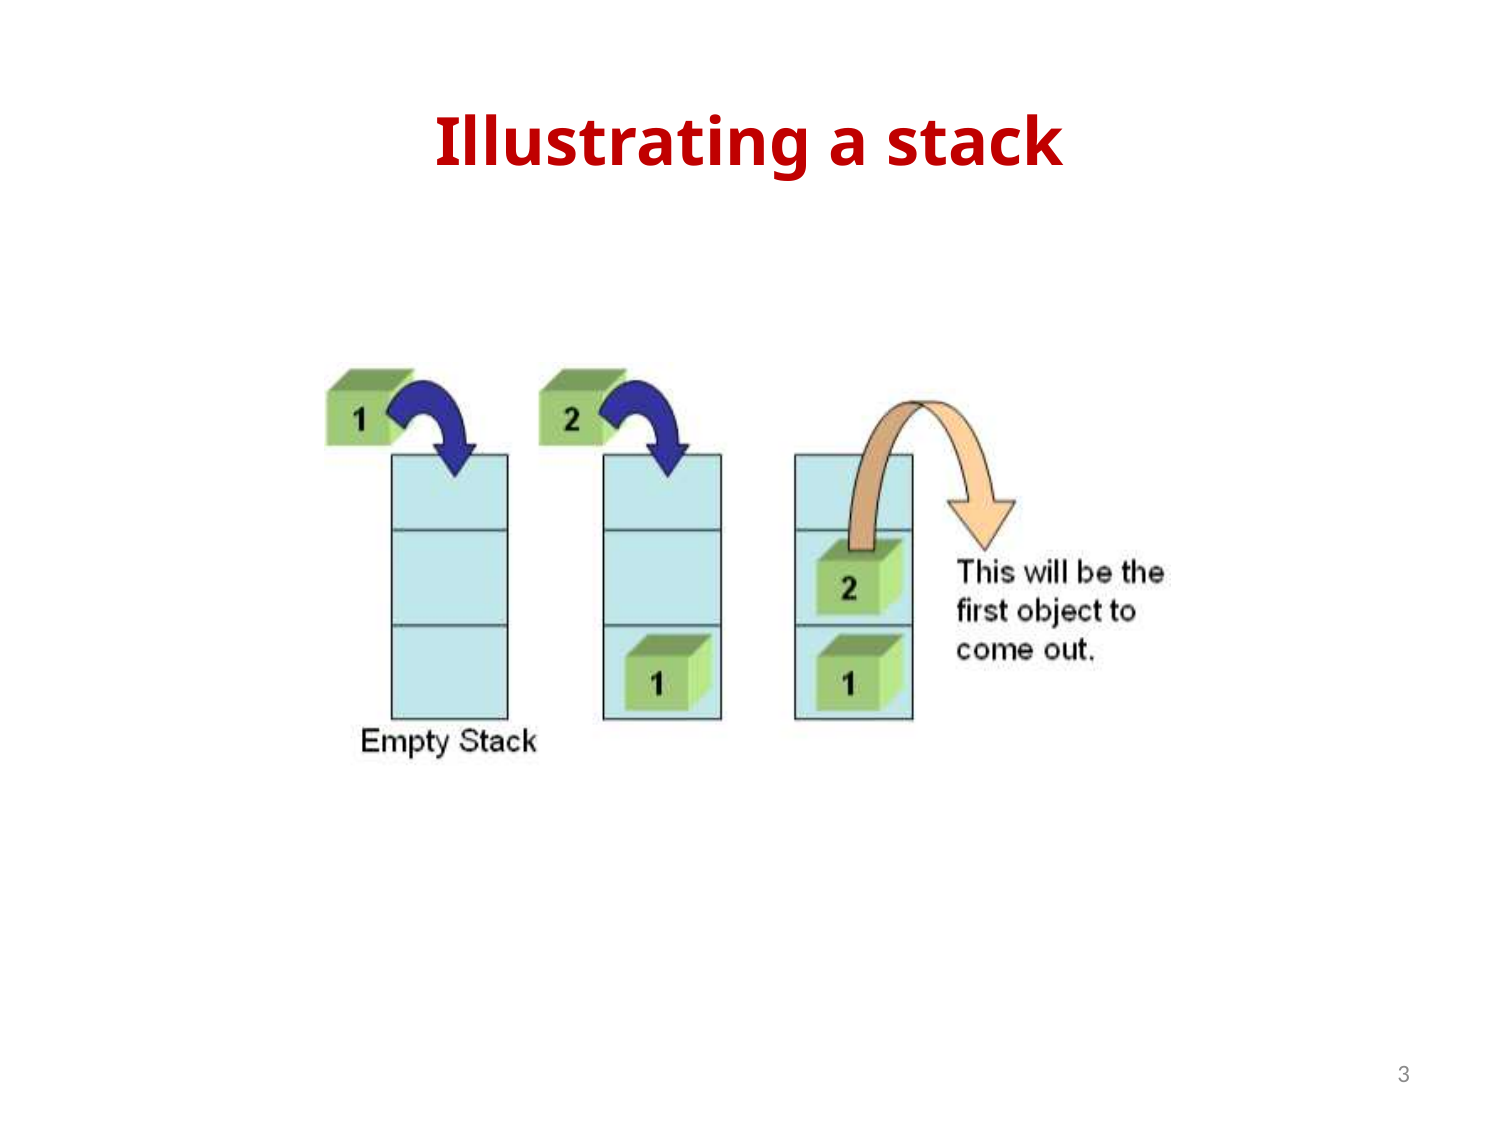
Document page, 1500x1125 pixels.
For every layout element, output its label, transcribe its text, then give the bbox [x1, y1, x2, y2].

title Illustrating a stack [75, 45, 1425, 233]
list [324, 362, 1171, 768]
slide_number 3 [1074, 1042, 1425, 1103]
